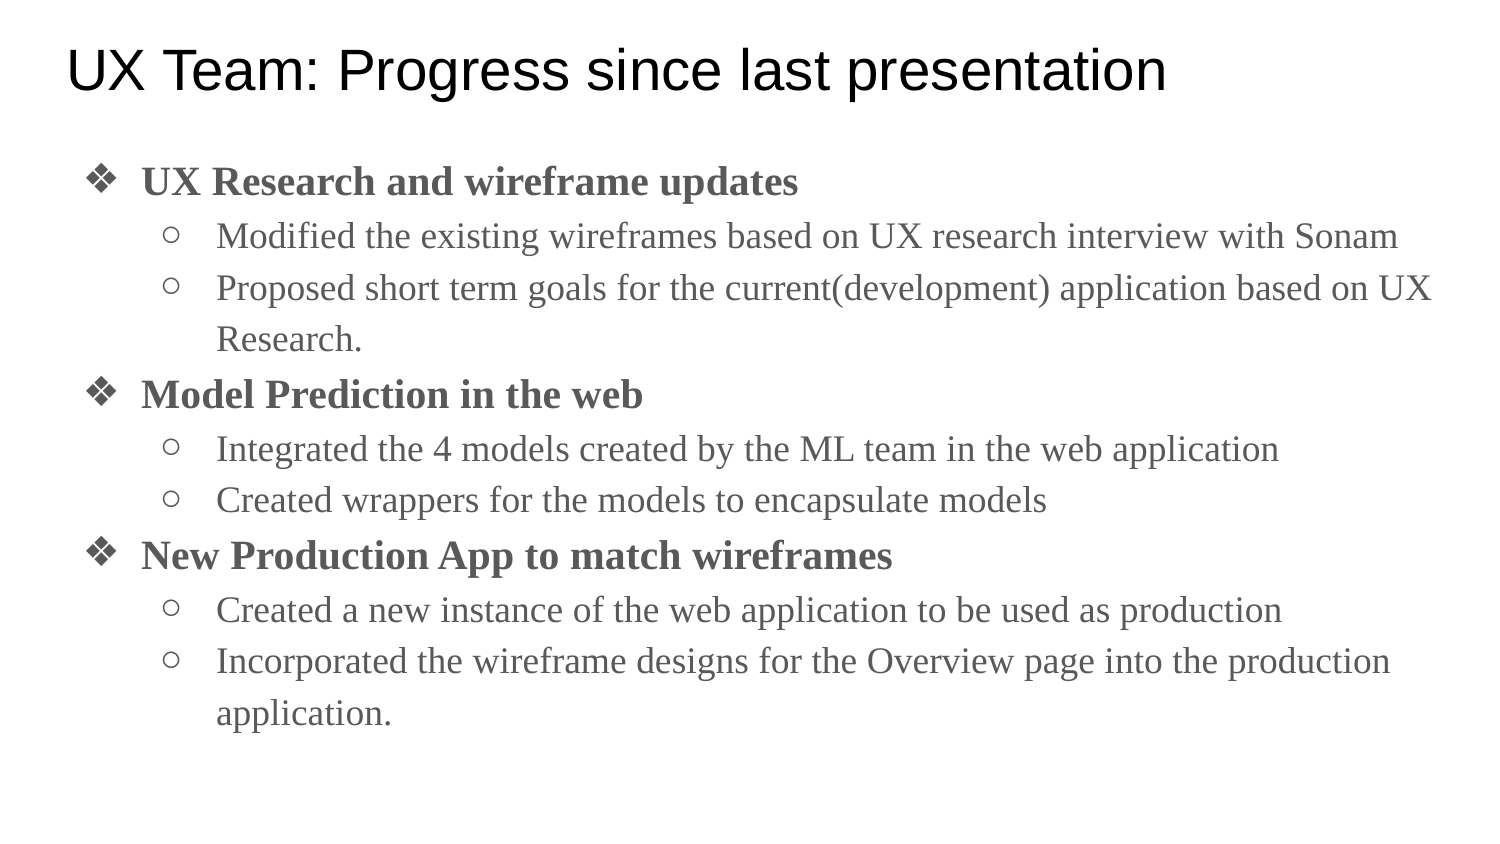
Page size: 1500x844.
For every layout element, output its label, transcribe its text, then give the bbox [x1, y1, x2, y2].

list UX Research and wireframe updates Modified the existing wireframes based on UX research interview with Sonam Proposed short term goals for the current(development) application based on UX Research. Model Prediction in the web Integrated the 4 models created by the ML team in the web application Created wrappers for the models to encapsulate models New Production App to match wireframes Created a new instance of the web application to be used as production Incorporated the wireframe designs for the Overview page into the production application. [51, 131, 1449, 774]
title UX Team: Progress since last presentation [51, 17, 1449, 112]
